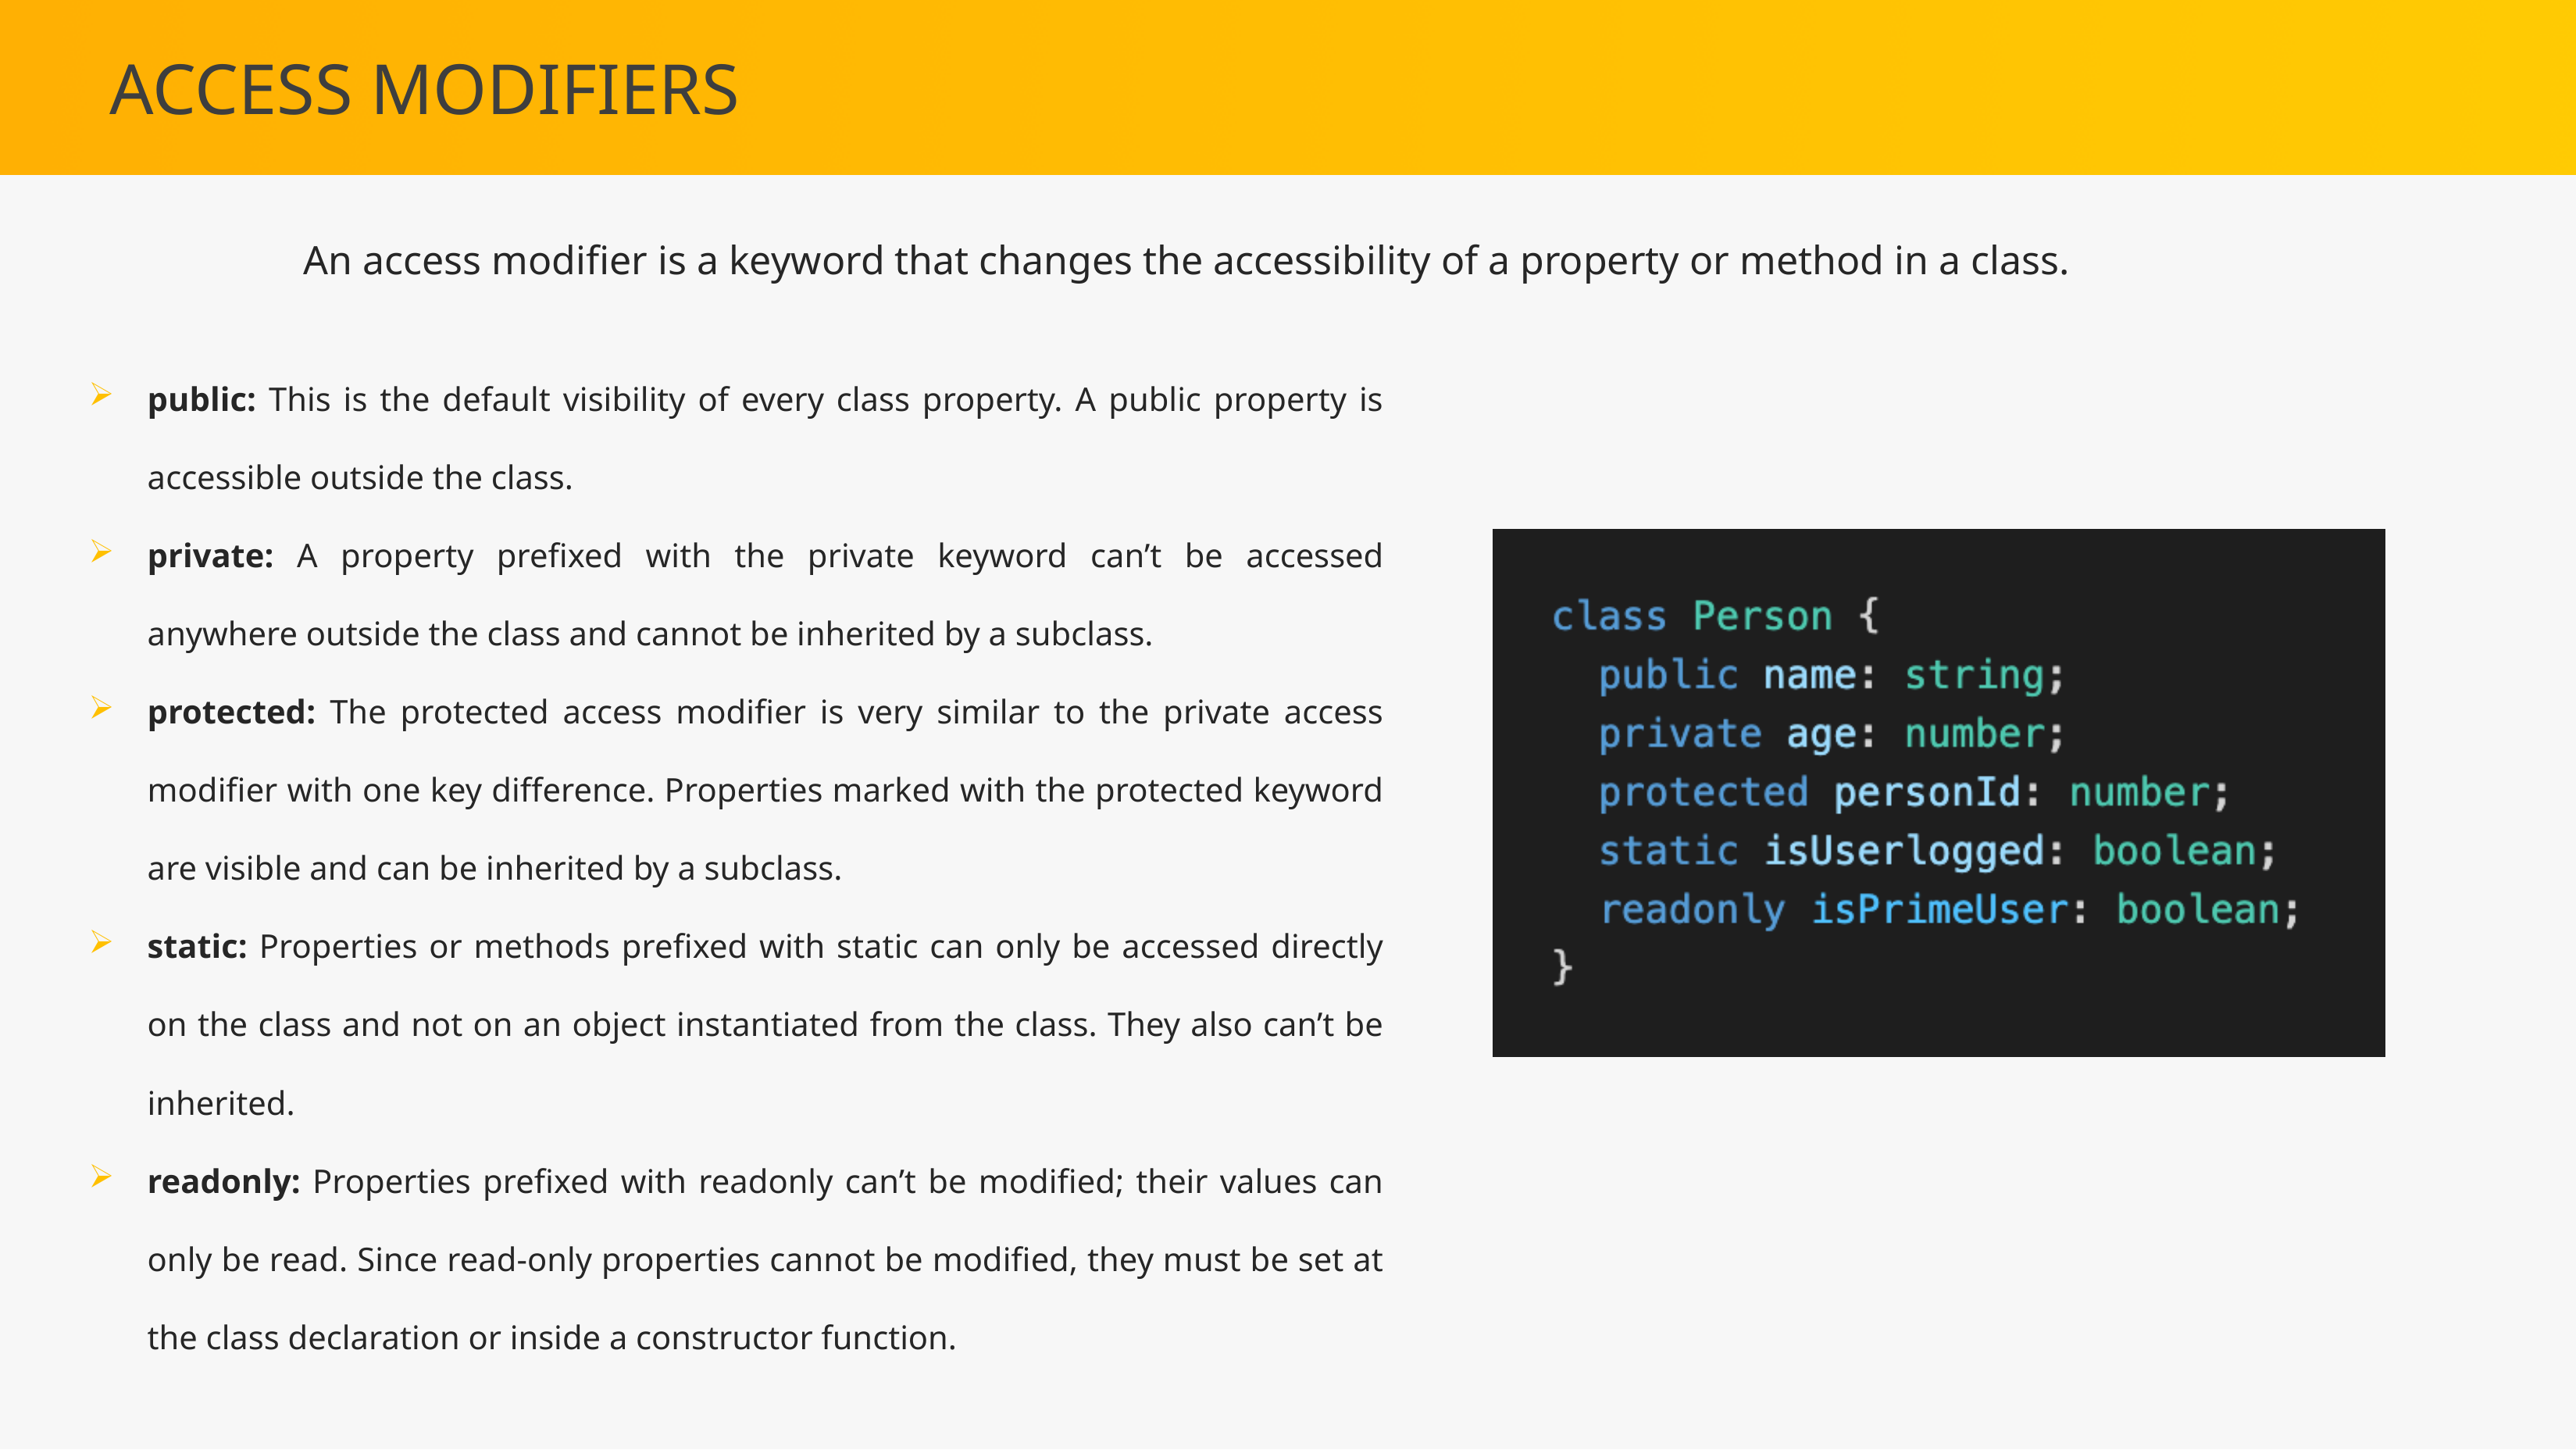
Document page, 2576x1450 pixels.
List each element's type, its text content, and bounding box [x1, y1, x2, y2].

picture [1493, 529, 2385, 1057]
text_box An access modifier is a keyword that changes the accessibility of a property or method in a class. [291, 184, 2576, 288]
text_box public: This is the default visibility of every class property. A public property is accessible outside the class. private: A property prefixed with the private keyword can’t be accessed anywhere outside the class and cannot be inherited by a subclass. protected: The protected access modifier is very similar to the private access modifier with one key difference. Properties marked with the protected keyword are visible and can be inherited by a subclass. static: Properties or methods prefixed with static can only be accessed directly on the class and not on an object instantiated from the class. They also can’t be inherited. readonly: Properties prefixed with readonly can’t be modified; their values can only be read. Since read-only properties cannot be modified, they must be set at the class declaration or inside a constructor function. [77, 334, 1396, 1362]
picture [0, 0, 2576, 175]
